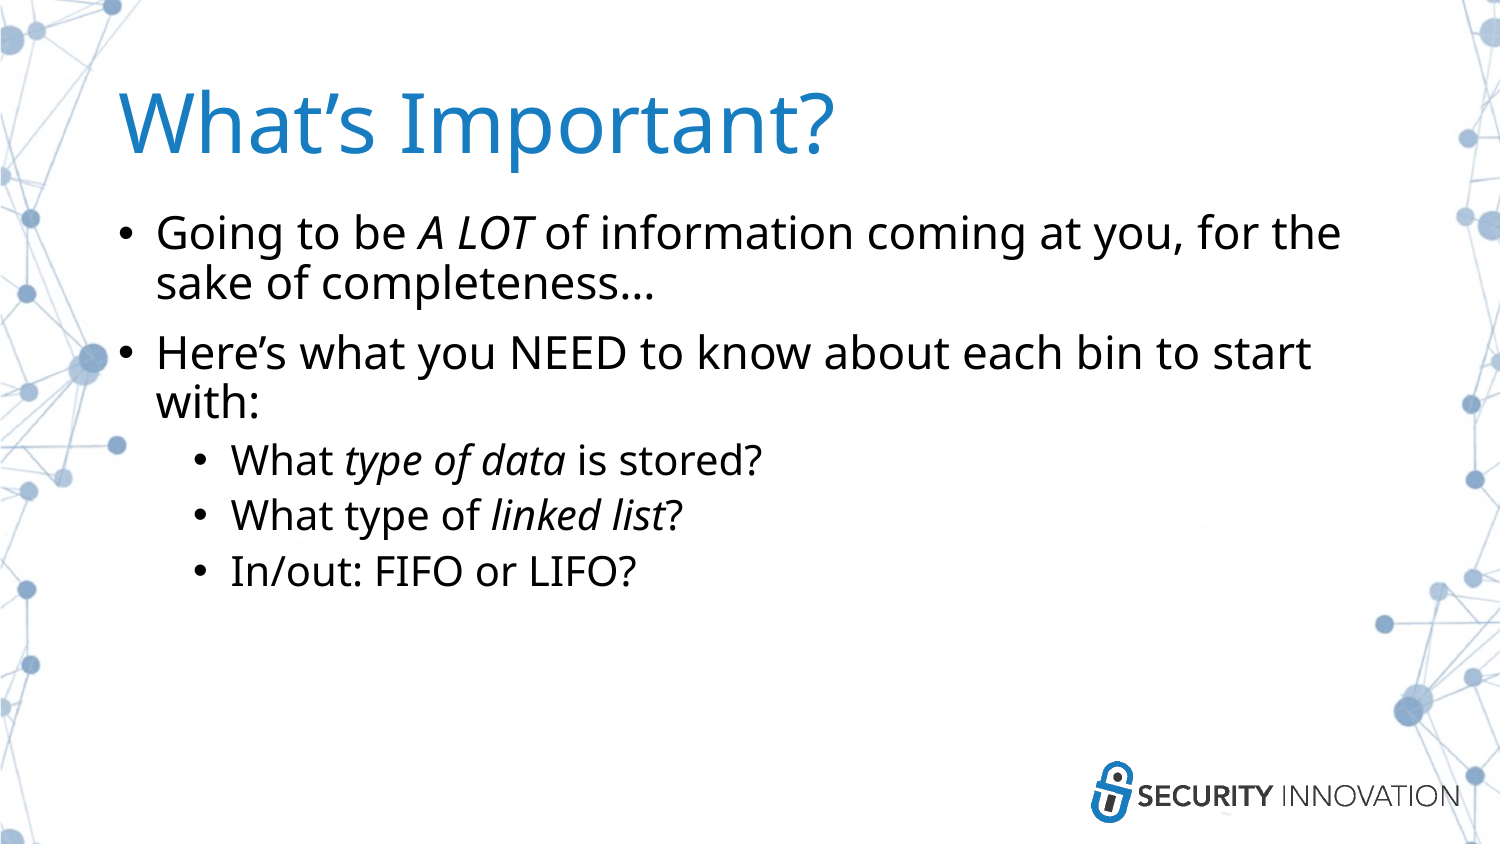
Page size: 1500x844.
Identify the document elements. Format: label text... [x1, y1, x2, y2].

picture [1091, 1, 1500, 844]
title What’s Important? [103, 44, 1397, 202]
list Going to be A LOT of information coming at you, for the sake of completeness… Here’s what you NEED to know about each bin to start with: What type of data is stored? What type of linked list? In/out: FIFO or LIFO? [103, 202, 1397, 739]
picture [1, 1, 333, 844]
